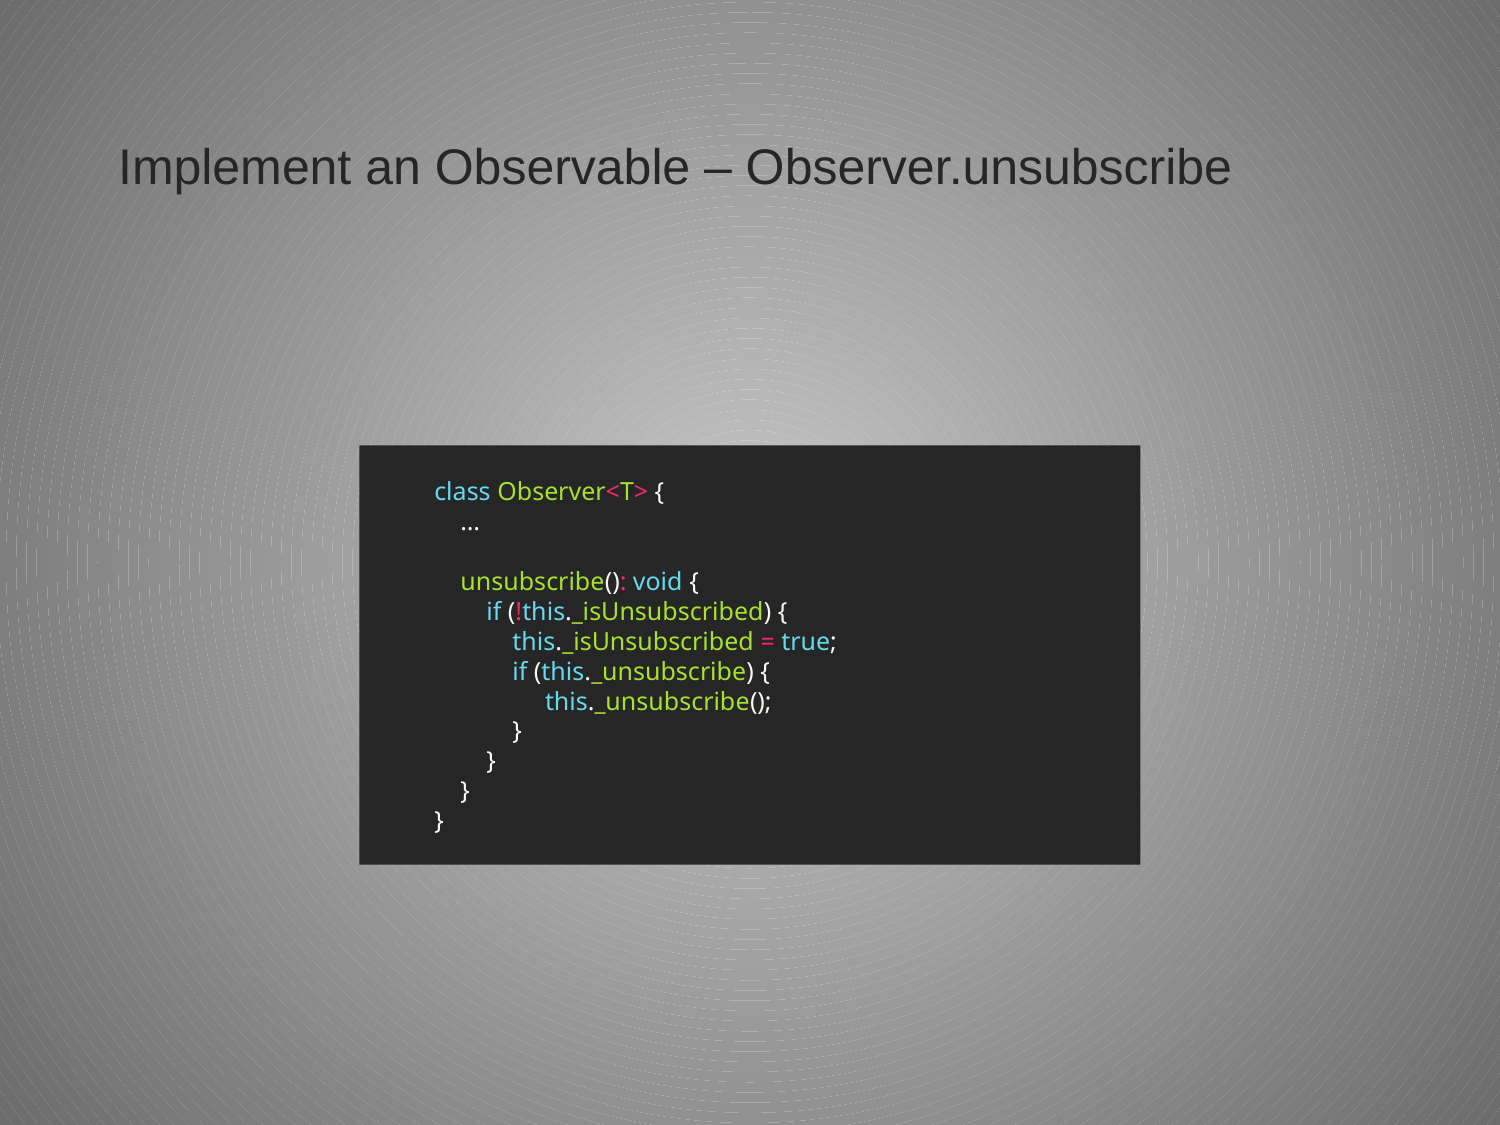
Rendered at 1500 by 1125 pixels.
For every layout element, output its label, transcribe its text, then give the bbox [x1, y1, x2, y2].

title Implement an Observable – Observer.unsubscribe [103, 59, 1397, 278]
text_box class Observer<T> { … unsubscribe(): void { if (!this._isUnsubscribed) { this._isUnsubscribed = true; if (this._unsubscribe) { this._unsubscribe(); } } } } [359, 445, 1141, 865]
